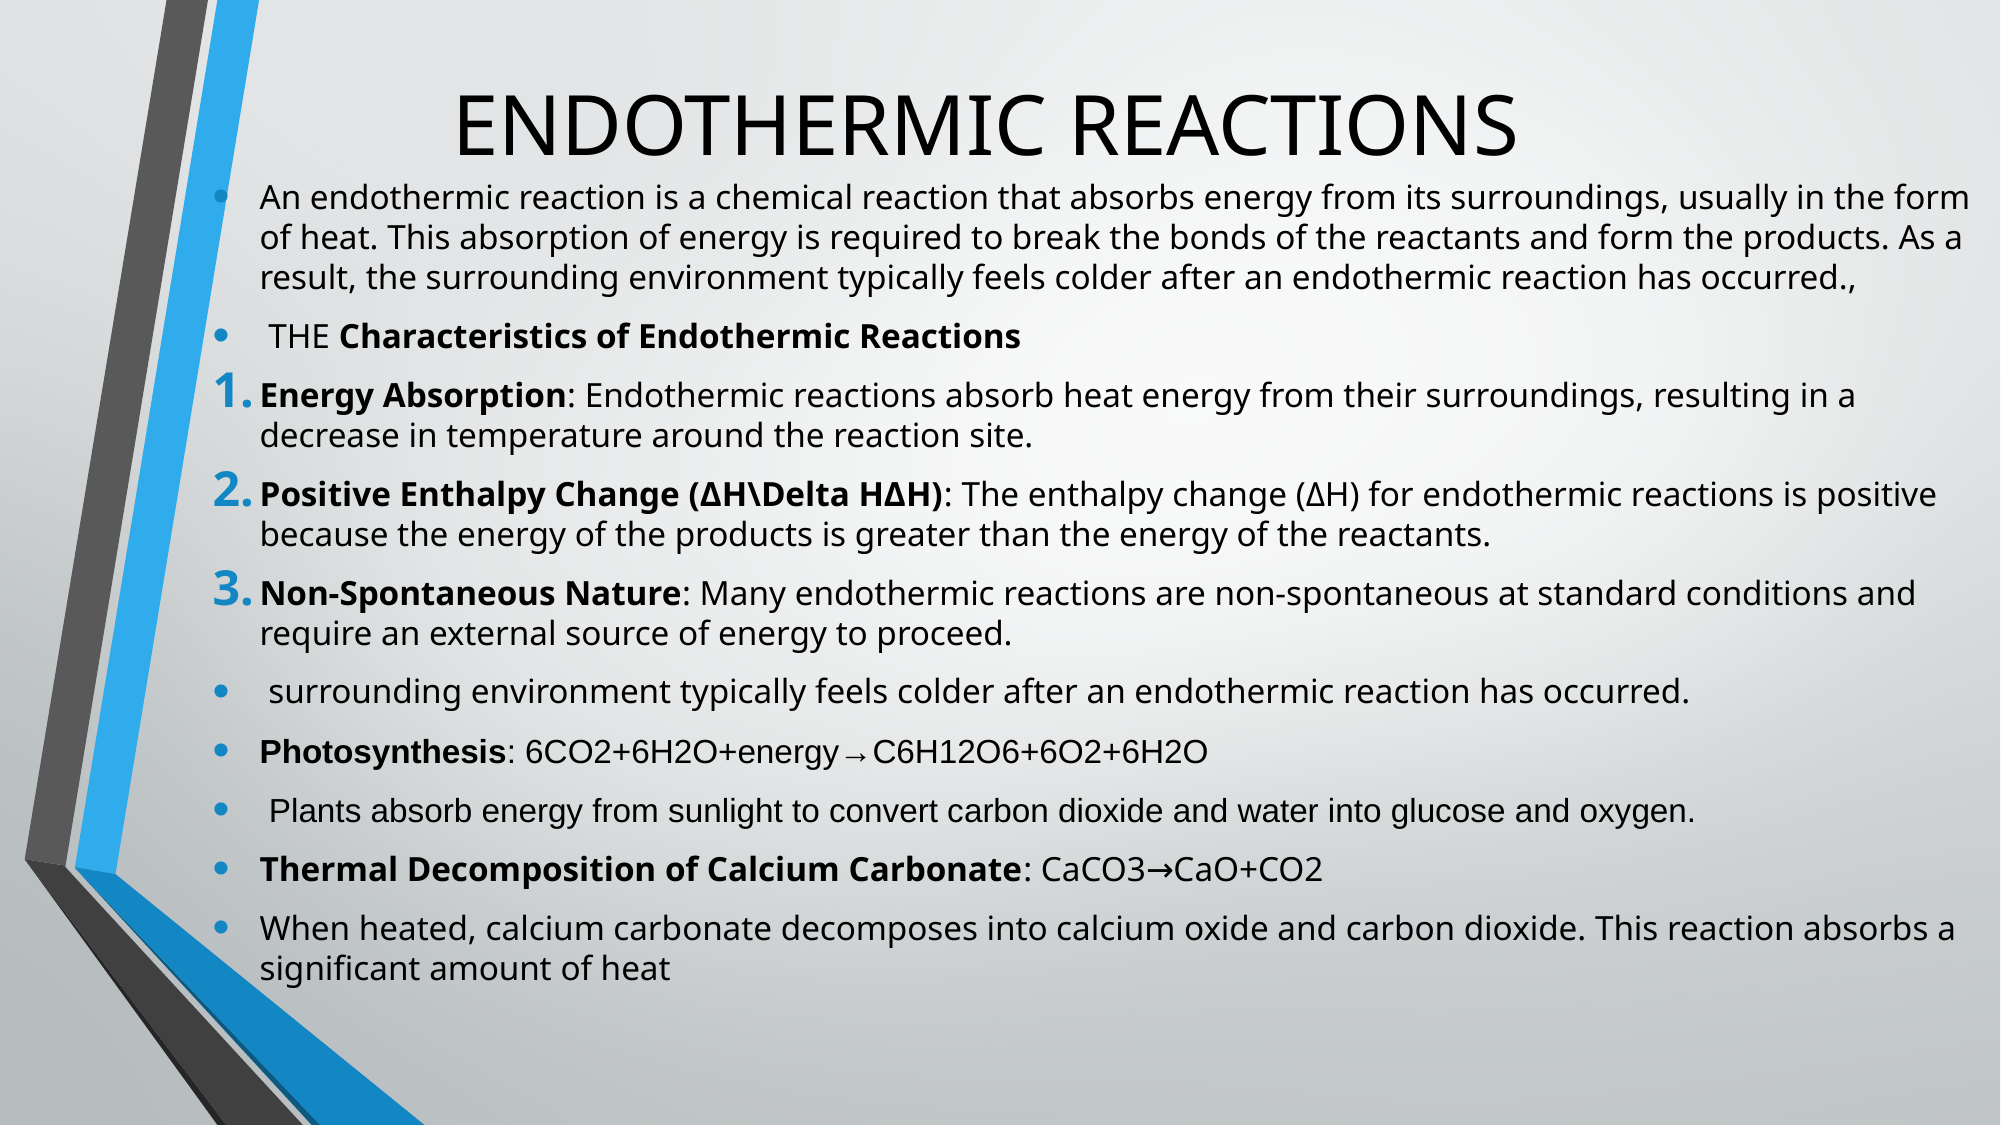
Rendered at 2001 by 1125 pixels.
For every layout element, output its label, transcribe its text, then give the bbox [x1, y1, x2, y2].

list An endothermic reaction is a chemical reaction that absorbs energy from its surroundings, usually in the form of heat. This absorption of energy is required to break the bonds of the reactants and form the products. As a result, the surrounding environment typically feels colder after an endothermic reaction has occurred., THE Characteristics of Endothermic Reactions Energy Absorption: Endothermic reactions absorb heat energy from their surroundings, resulting in a decrease in temperature around the reaction site. Positive Enthalpy Change (ΔH\Delta HΔH): The enthalpy change (ΔH) for endothermic reactions is positive because the energy of the products is greater than the energy of the reactants. Non-Spontaneous Nature: Many endothermic reactions are non-spontaneous at standard conditions and require an external source of energy to proceed. surrounding environment typically feels colder after an endothermic reaction has occurred. Photosynthesis: 6CO2+6H2O+energy→C6H12O6+6O2+6H2O Plants absorb energy from sunlight to convert carbon dioxide and water into glucose and oxygen. Thermal Decomposition of Calcium Carbonate: CaCO3→CaO+CO2 When heated, calcium carbonate decomposes into calcium oxide and carbon dioxide. This reaction absorbs a significant amount of heat [197, 127, 2000, 1095]
title ENDOTHERMIC REACTIONS [84, 18, 1887, 225]
